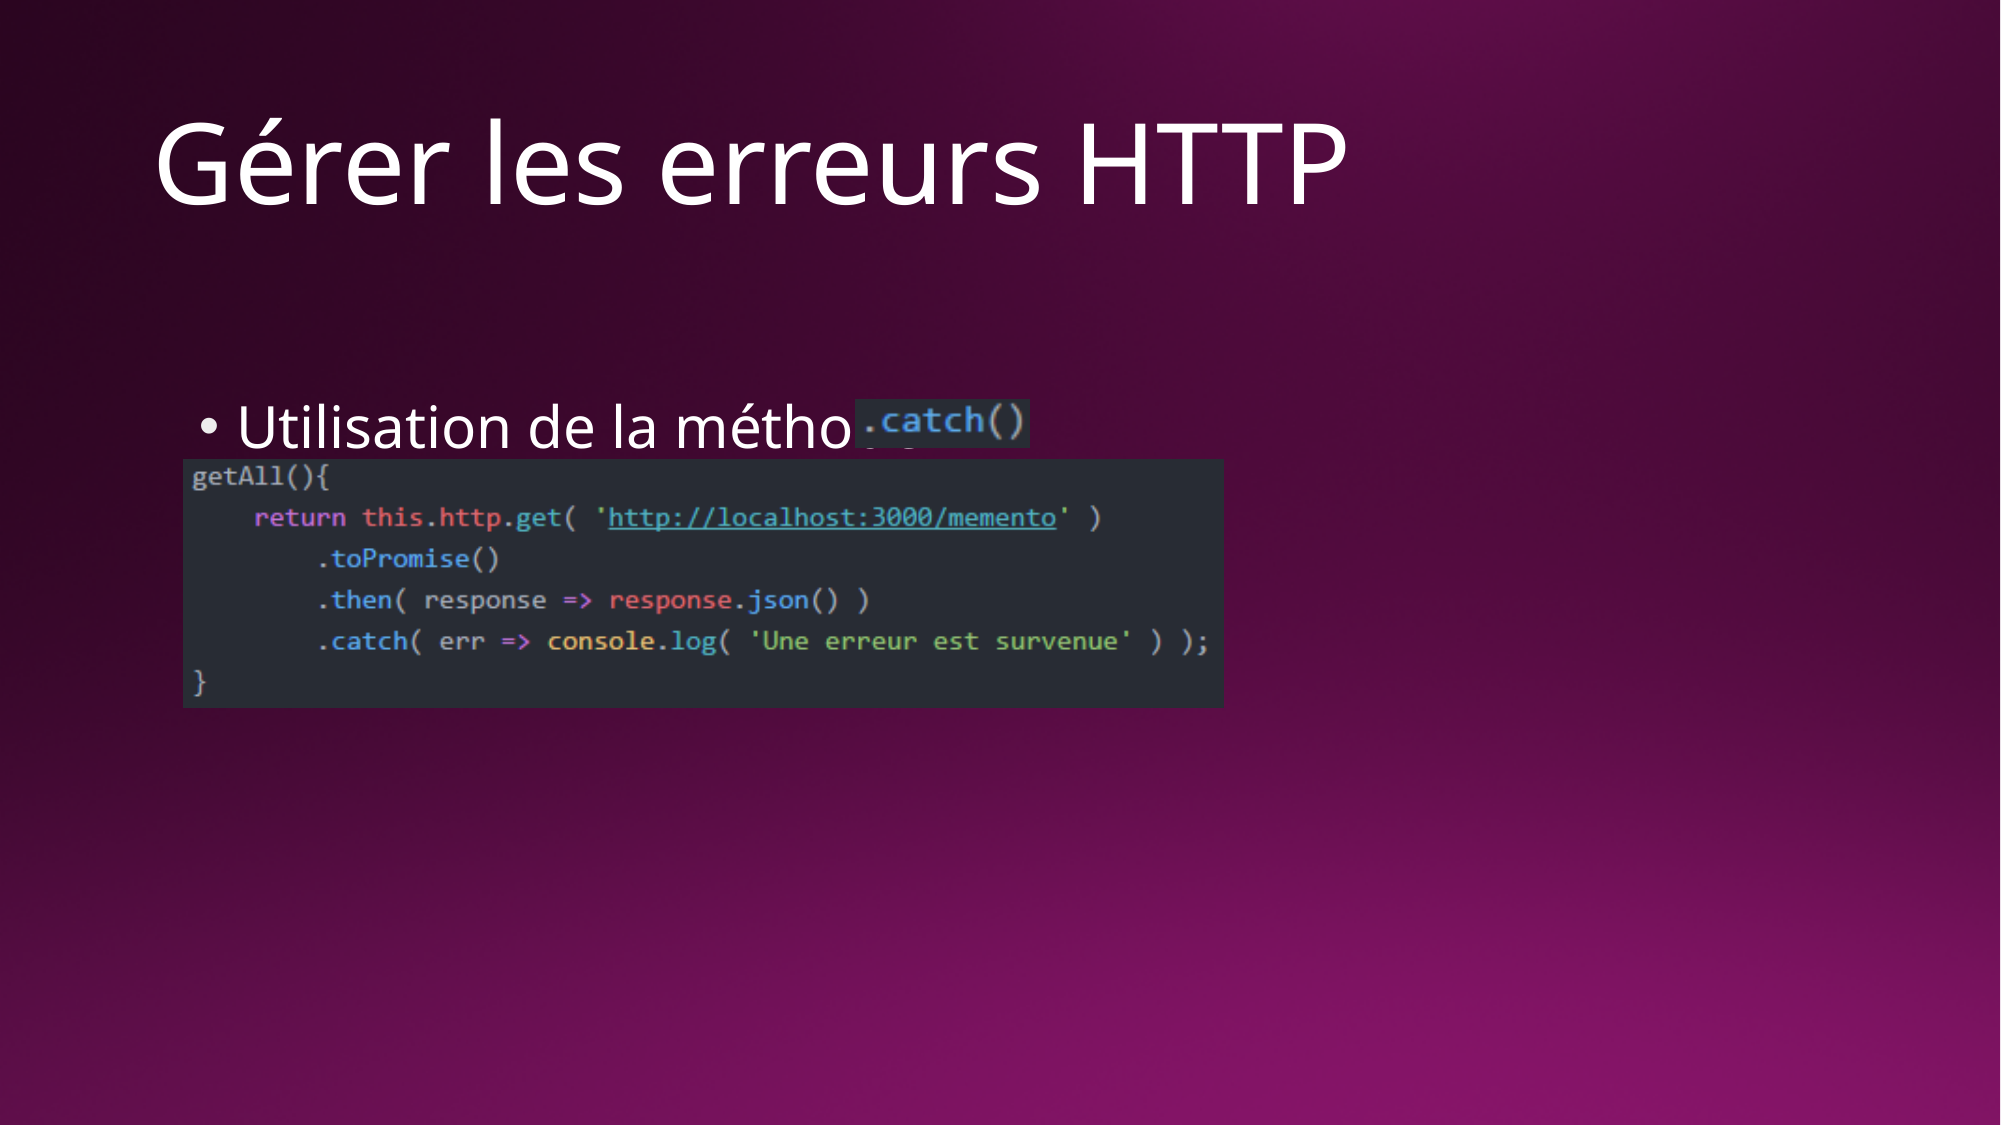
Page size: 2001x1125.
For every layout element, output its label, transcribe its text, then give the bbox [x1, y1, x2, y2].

picture [0, 0, 2001, 1125]
title Gérer les erreurs HTTP [137, 59, 1863, 278]
list Utilisation de la méthode [183, 299, 1863, 1014]
